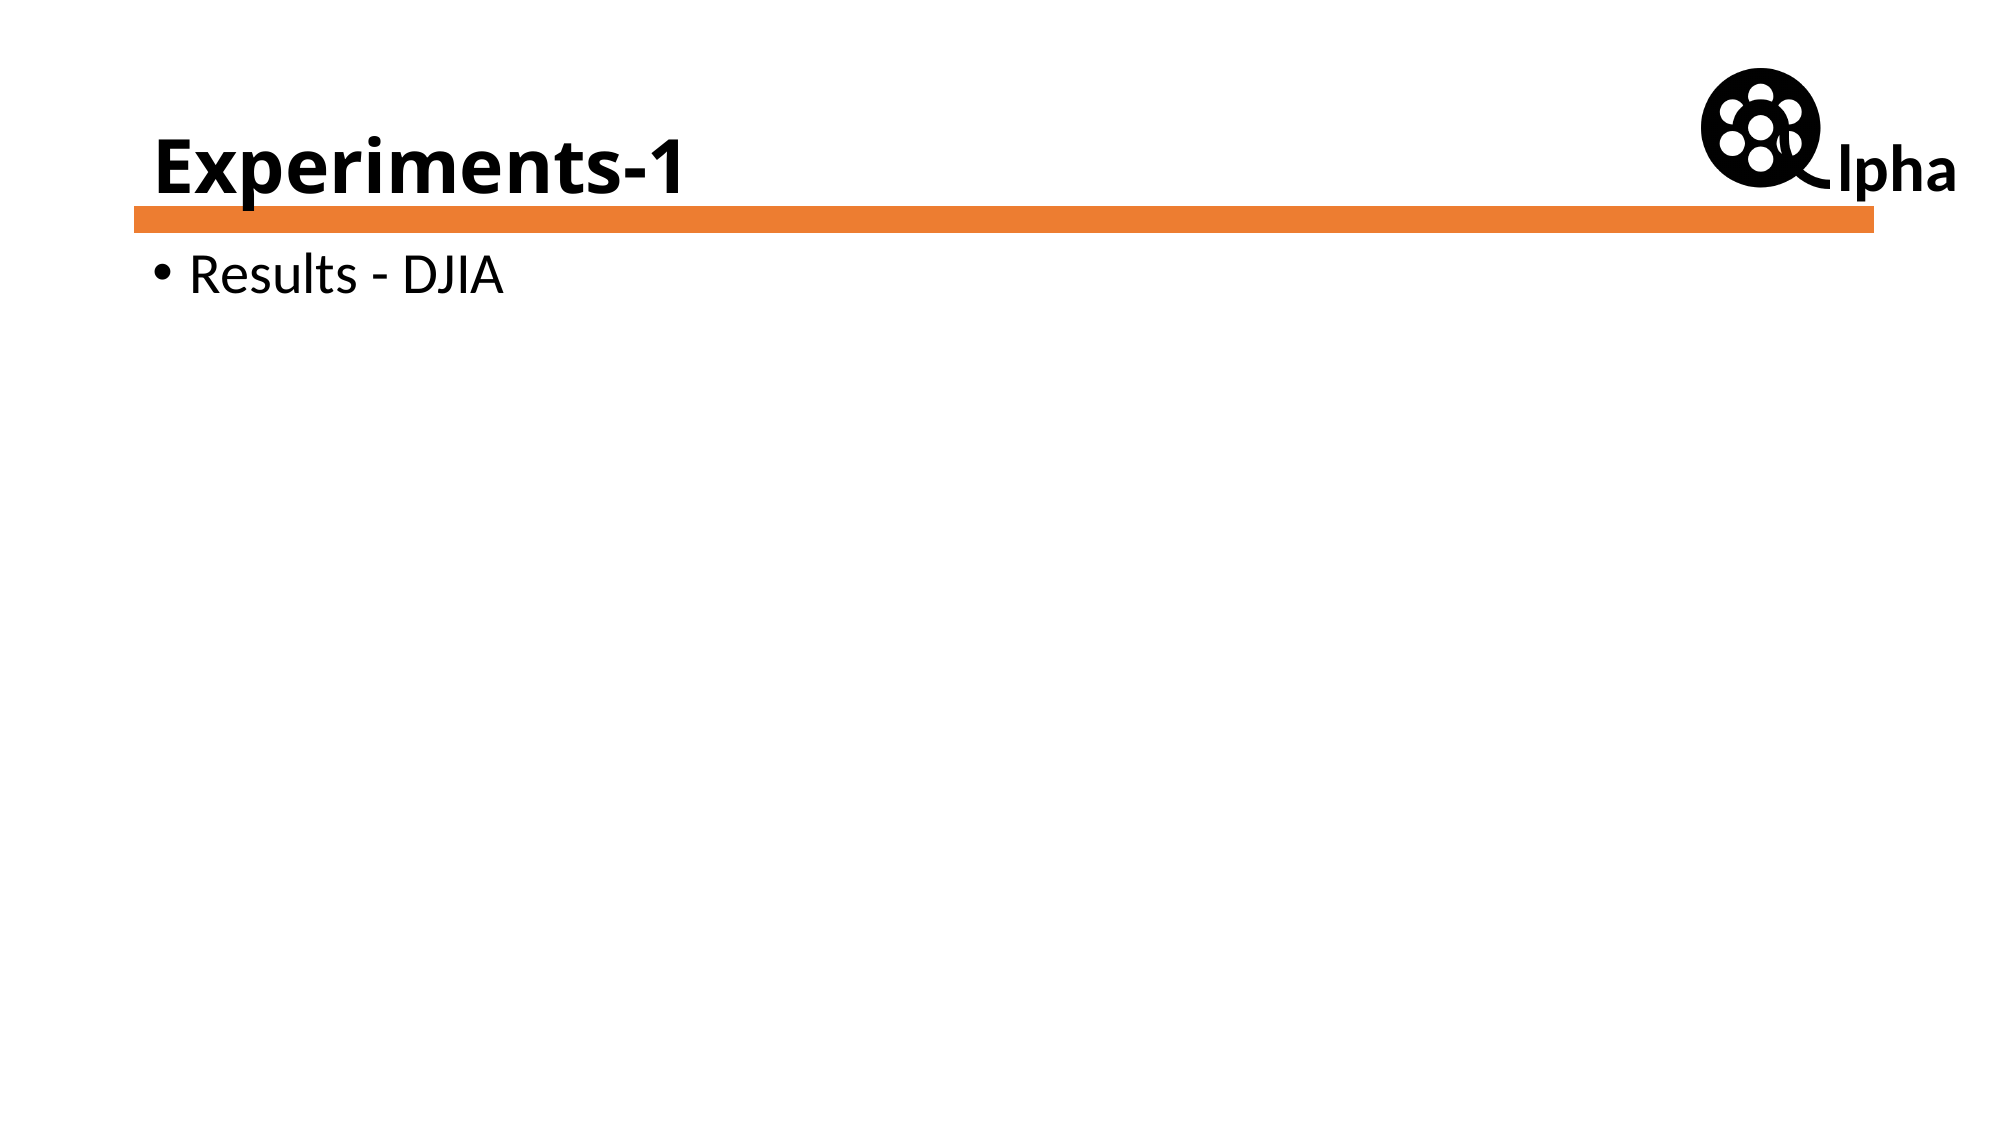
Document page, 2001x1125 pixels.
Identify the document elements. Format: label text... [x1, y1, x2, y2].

picture [1685, 52, 1836, 126]
title Experiments-1 [137, 126, 1863, 212]
list Results - DJIA [137, 235, 1863, 1014]
